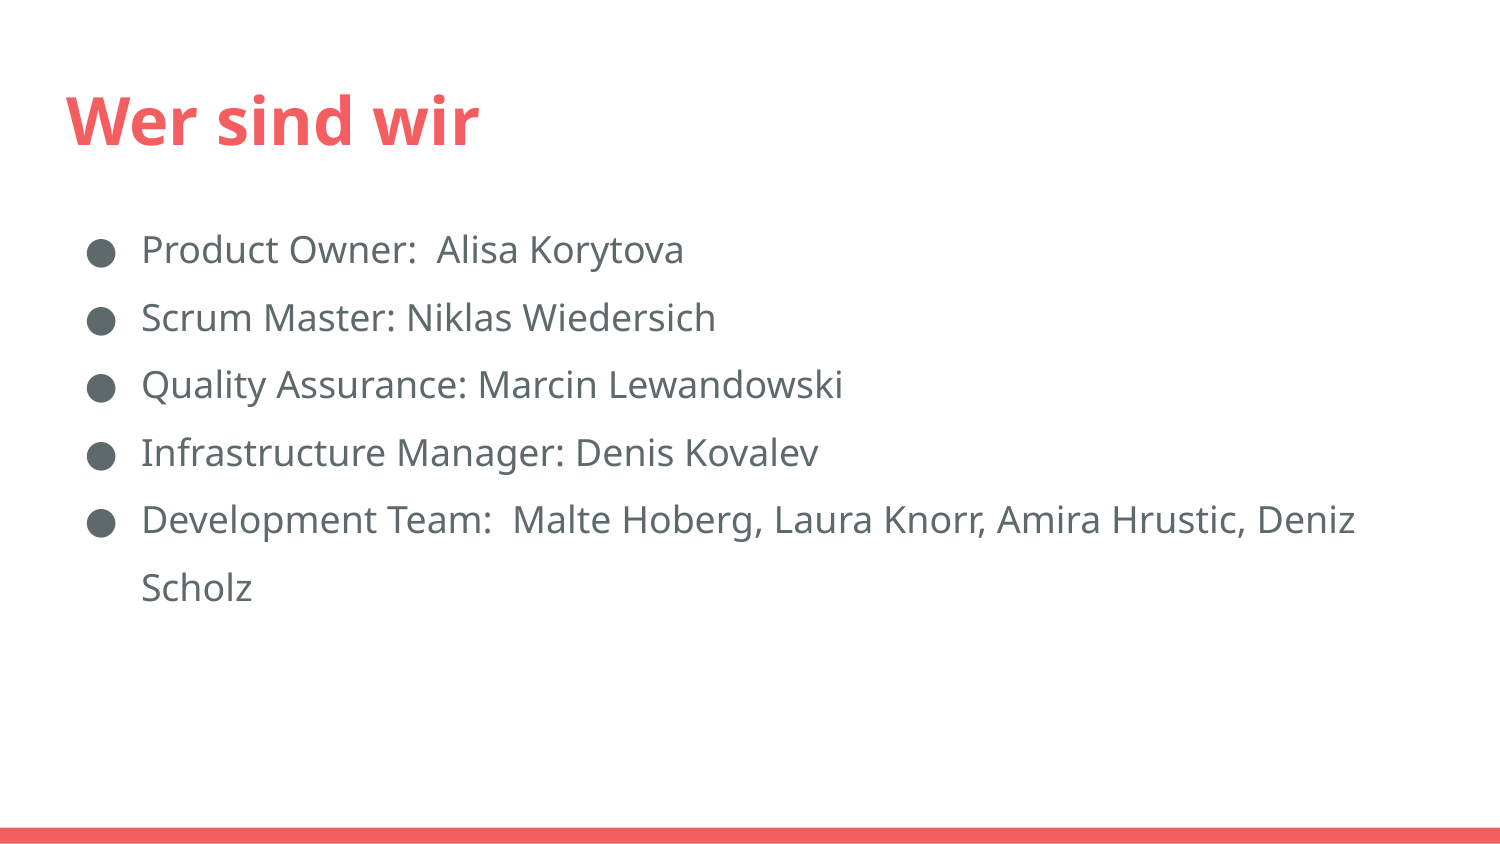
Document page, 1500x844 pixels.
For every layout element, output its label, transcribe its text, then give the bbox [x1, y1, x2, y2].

list Product Owner: Alisa Korytova Scrum Master: Niklas Wiedersich Quality Assurance: Marcin Lewandowski Infrastructure Manager: Denis Kovalev Development Team: Malte Hoberg, Laura Knorr, Amira Hrustic, Deniz Scholz [51, 189, 1449, 750]
title Wer sind wir [51, 64, 1449, 167]
